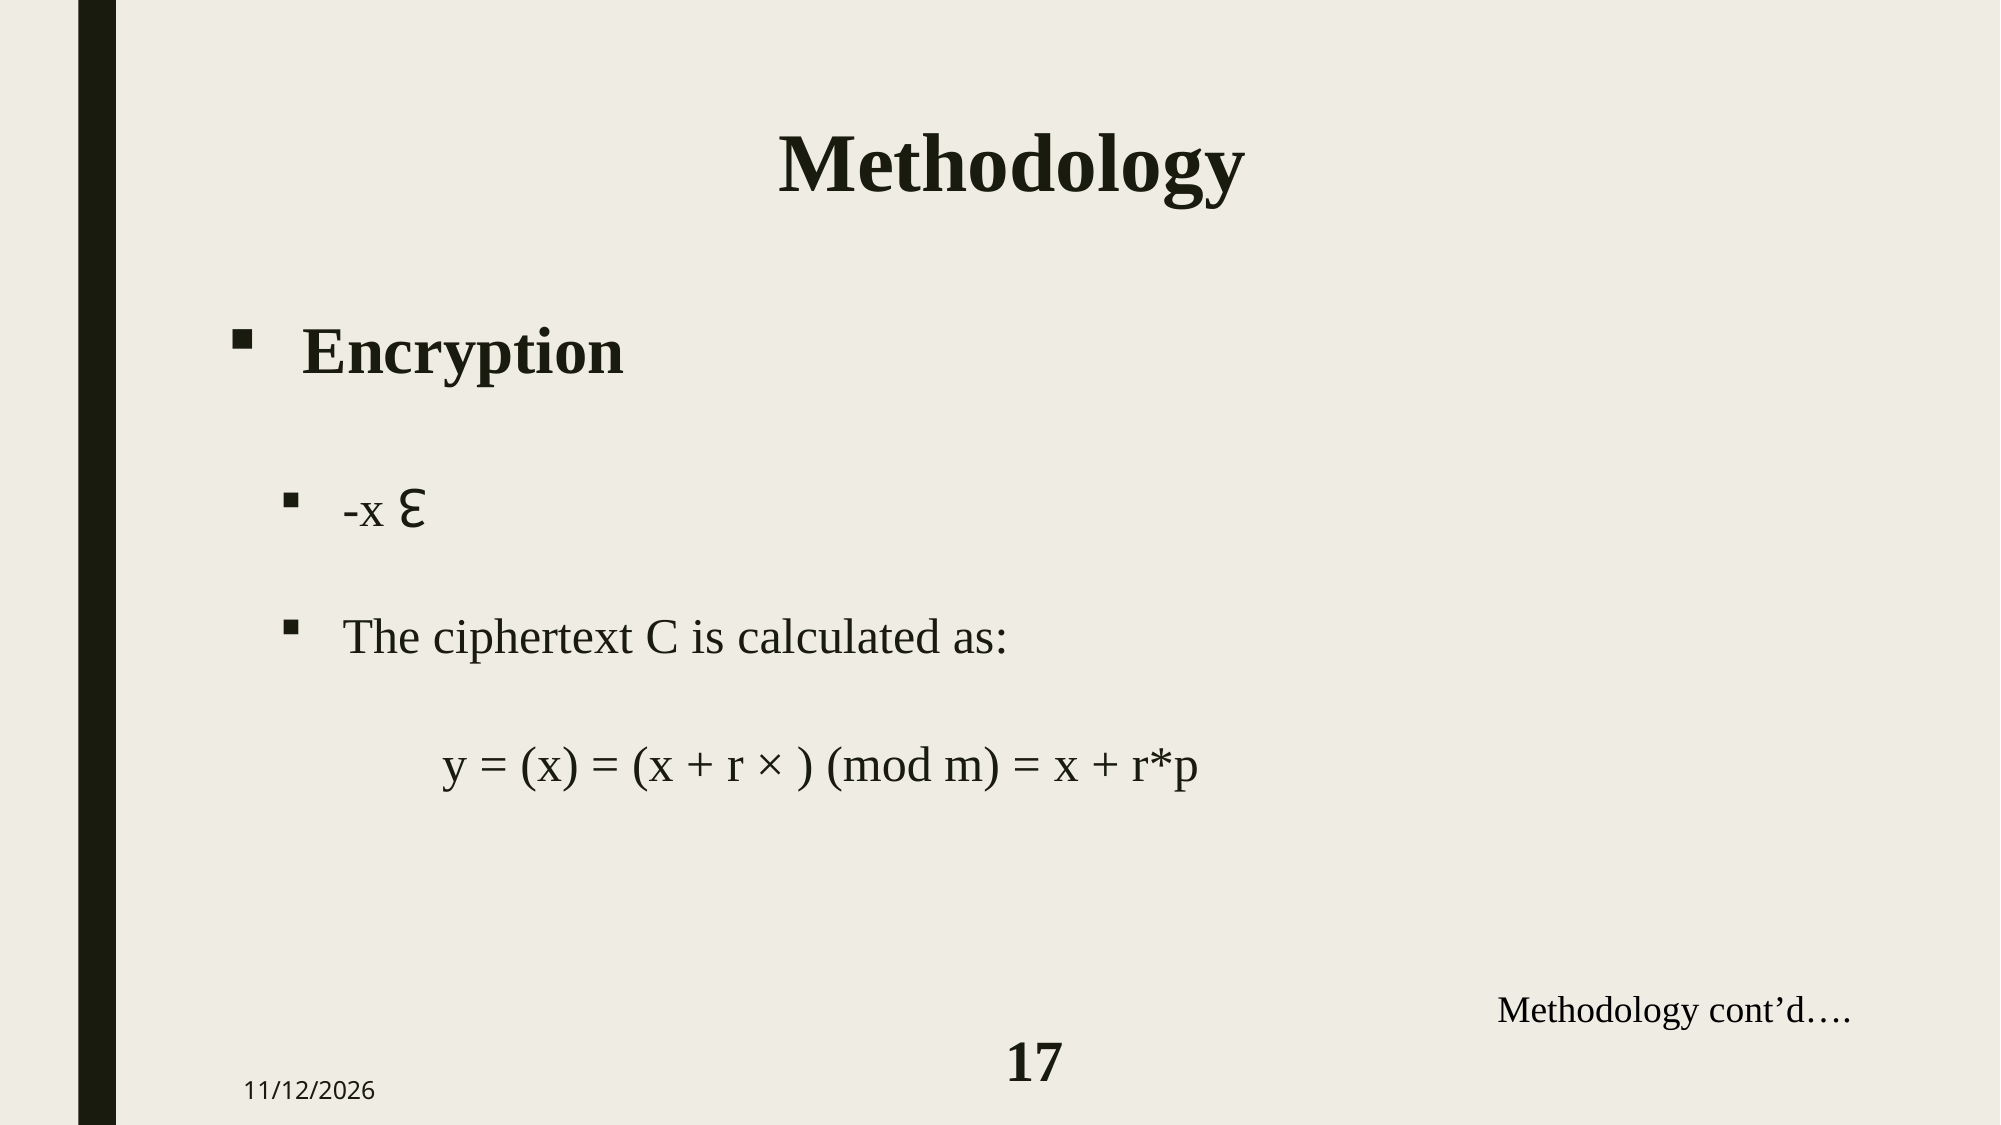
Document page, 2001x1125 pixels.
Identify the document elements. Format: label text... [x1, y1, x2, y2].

text_box Encryption [212, 309, 1788, 439]
title Methodology [225, 112, 1800, 229]
text_box Methodology cont’d…. [1394, 977, 1956, 1038]
slide_number 17 [903, 1025, 1166, 1092]
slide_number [228, 1058, 426, 1125]
